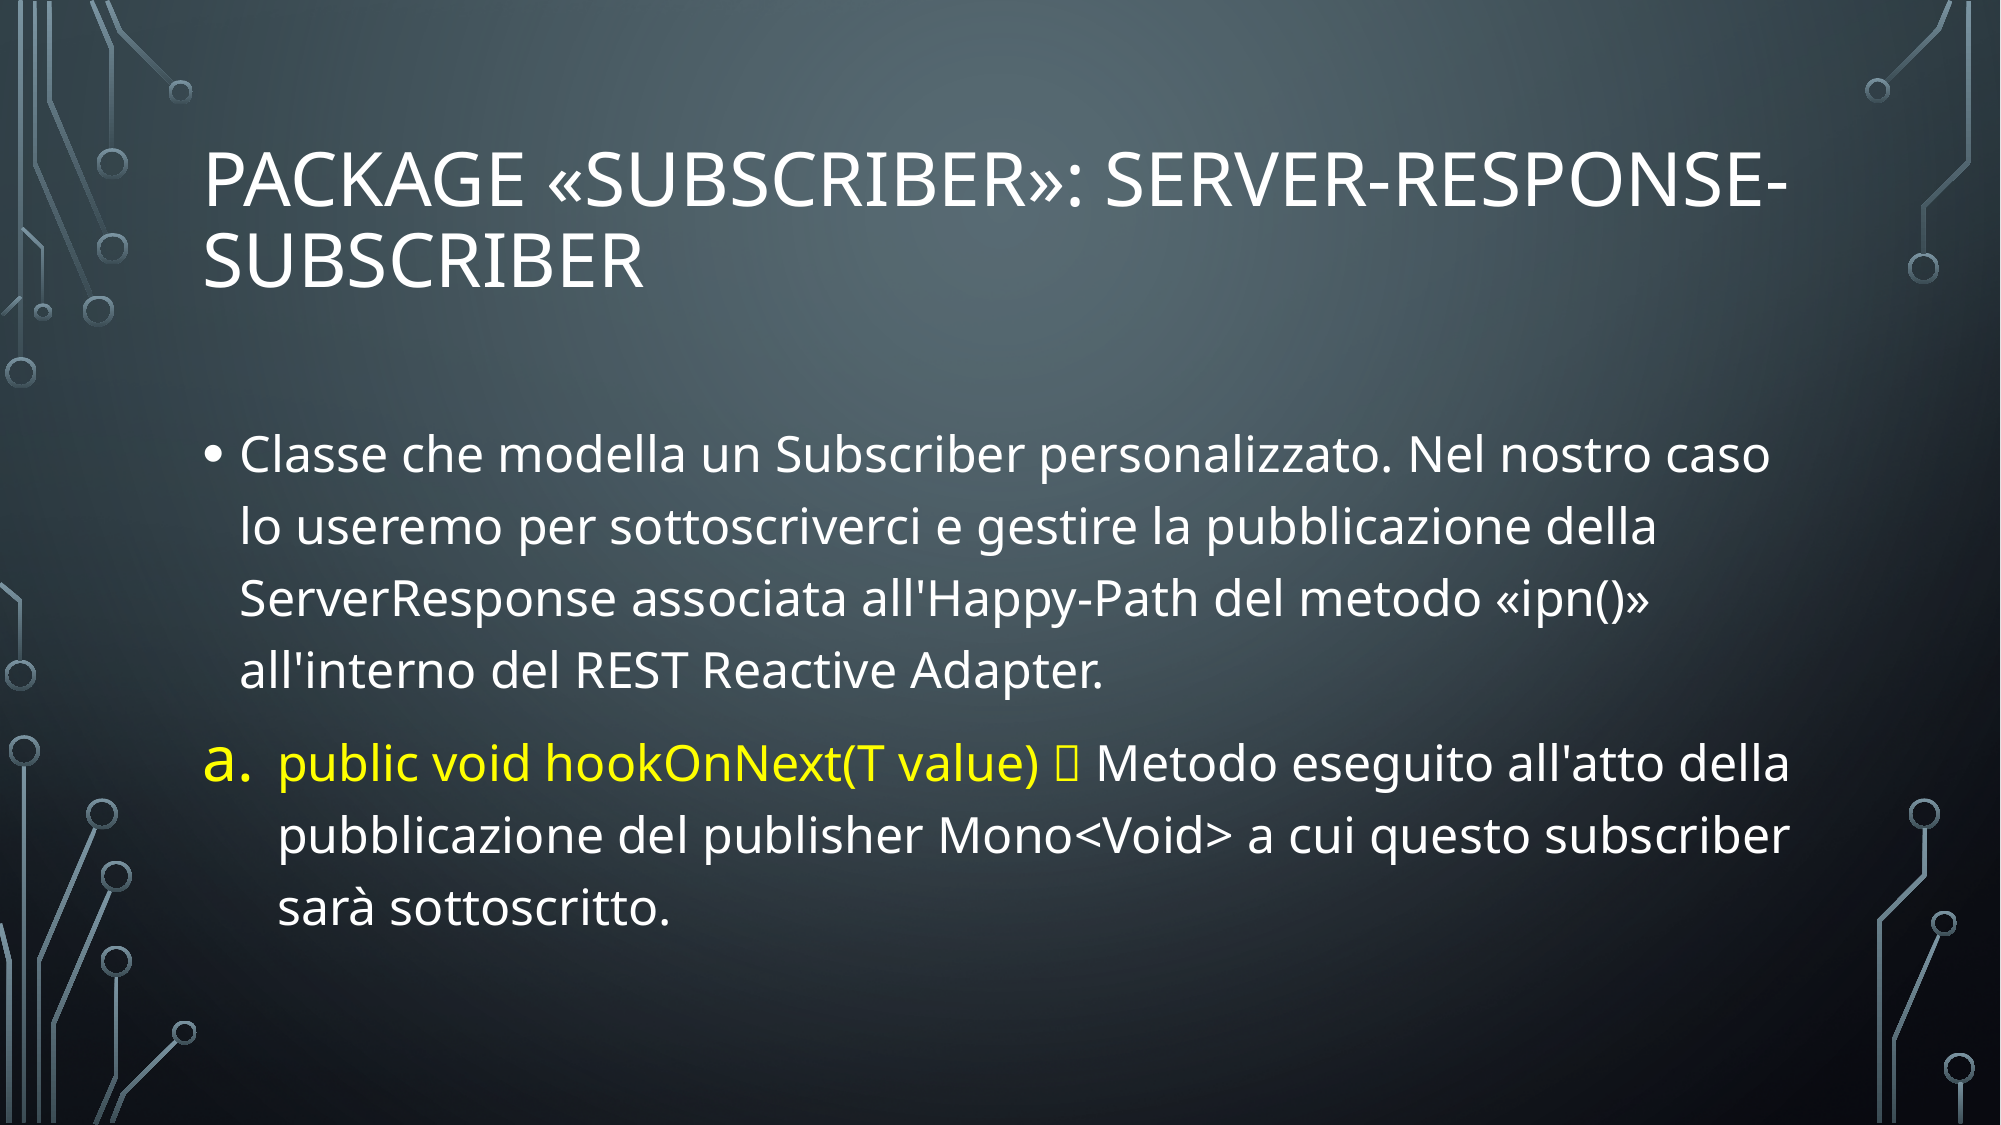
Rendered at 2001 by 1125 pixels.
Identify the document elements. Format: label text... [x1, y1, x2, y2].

title PACKAGE «SUBSCRIBER»: server-response-subscriber [187, 101, 1813, 344]
list Classe che modella un Subscriber personalizzato. Nel nostro caso lo useremo per sottoscriverci e gestire la pubblicazione della ServerResponse associata all'Happy-Path del metodo «ipn()» all'interno del REST Reactive Adapter. public void hookOnNext(T value)  Metodo eseguito all'atto della pubblicazione del publisher Mono<Void> a cui questo subscriber sarà sottoscritto. [187, 403, 1813, 919]
